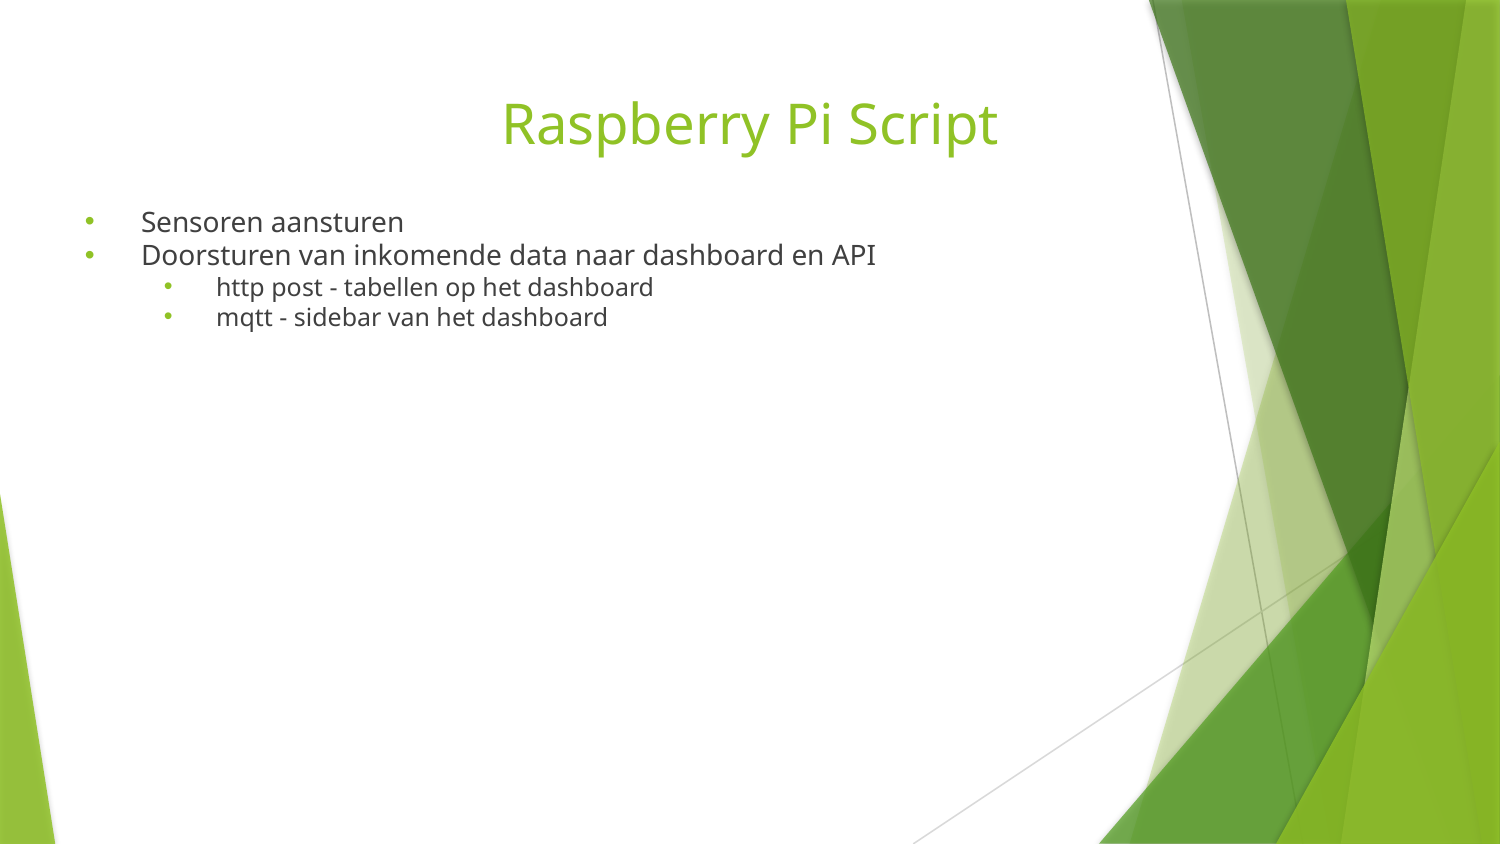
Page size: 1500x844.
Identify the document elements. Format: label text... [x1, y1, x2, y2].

list Sensoren aansturen Doorsturen van inkomende data naar dashboard en API http post - tabellen op het dashboard mqtt - sidebar van het dashboard [51, 189, 1449, 750]
title Raspberry Pi Script [51, 72, 1449, 167]
